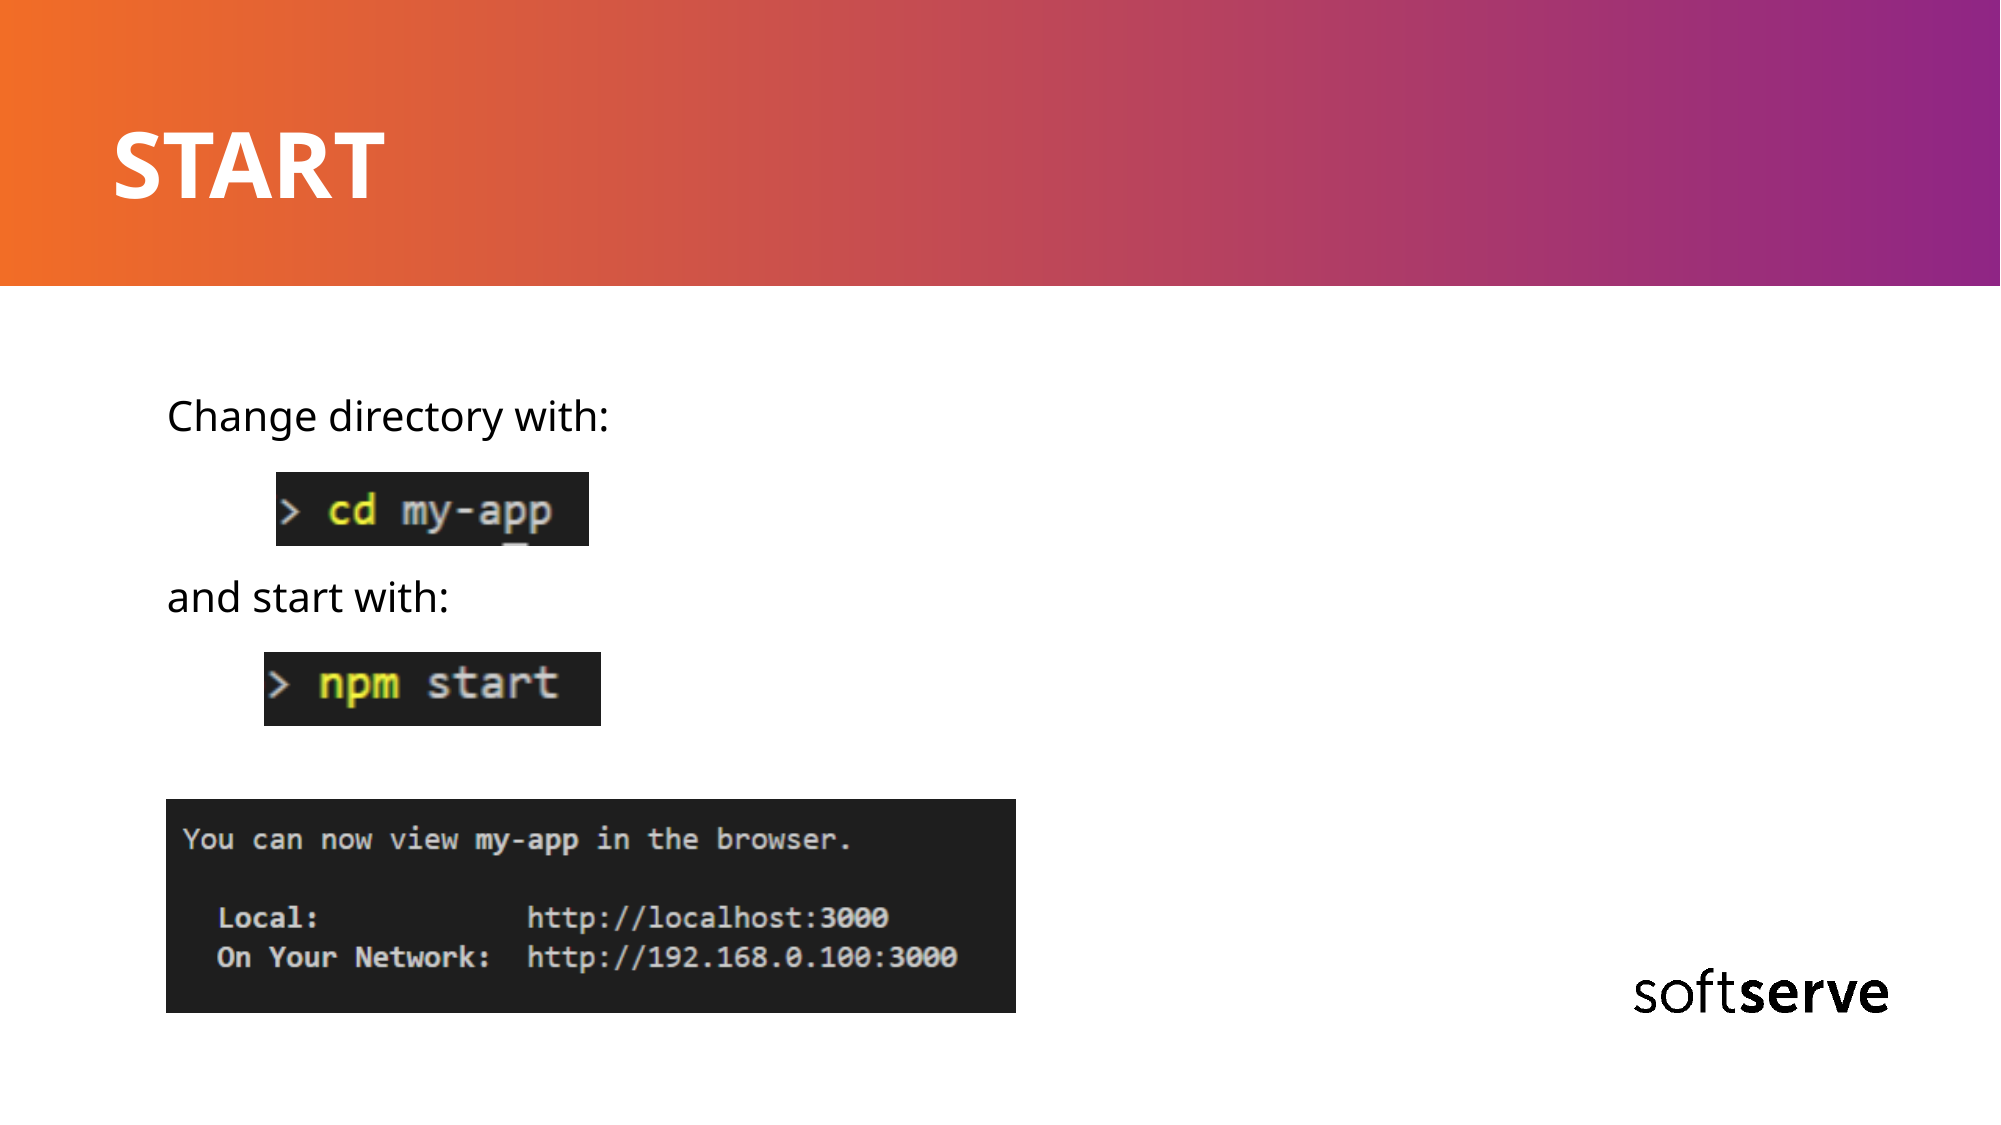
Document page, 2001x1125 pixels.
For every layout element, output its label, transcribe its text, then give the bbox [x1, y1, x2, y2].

list and start with: [166, 563, 698, 653]
text_box Change directory with: [166, 382, 698, 473]
title START [112, 112, 1888, 225]
picture [276, 472, 589, 546]
picture [166, 799, 1016, 1013]
picture [264, 652, 601, 726]
picture [1634, 968, 1888, 1013]
